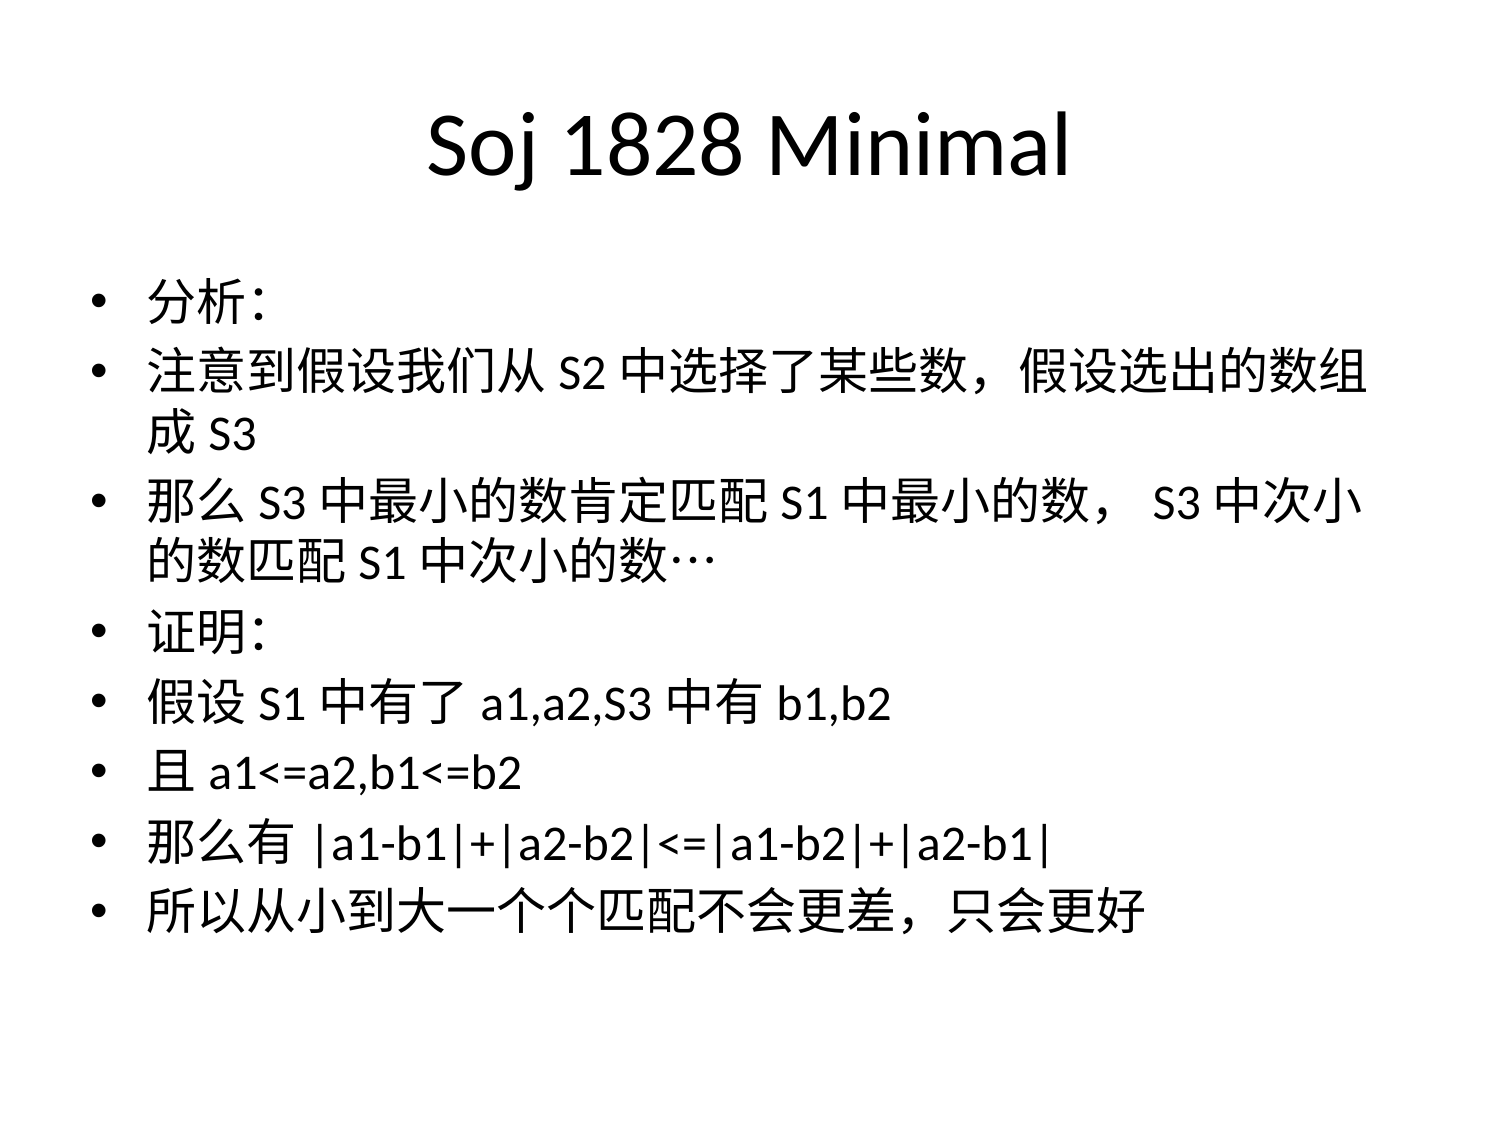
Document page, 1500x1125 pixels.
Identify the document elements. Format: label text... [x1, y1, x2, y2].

list 分析： 注意到假设我们从S2中选择了某些数，假设选出的数组成S3 那么S3中最小的数肯定匹配S1中最小的数，S3中次小的数匹配S1中次小的数… 证明： 假设S1中有了a1,a2,S3中有b1,b2 且a1<=a2,b1<=b2 那么有|a1-b1|+|a2-b2|<=|a1-b2|+|a2-b1| 所以从小到大一个个匹配不会更差，只会更好 [75, 262, 1425, 1005]
title Soj 1828 Minimal [75, 45, 1425, 233]
